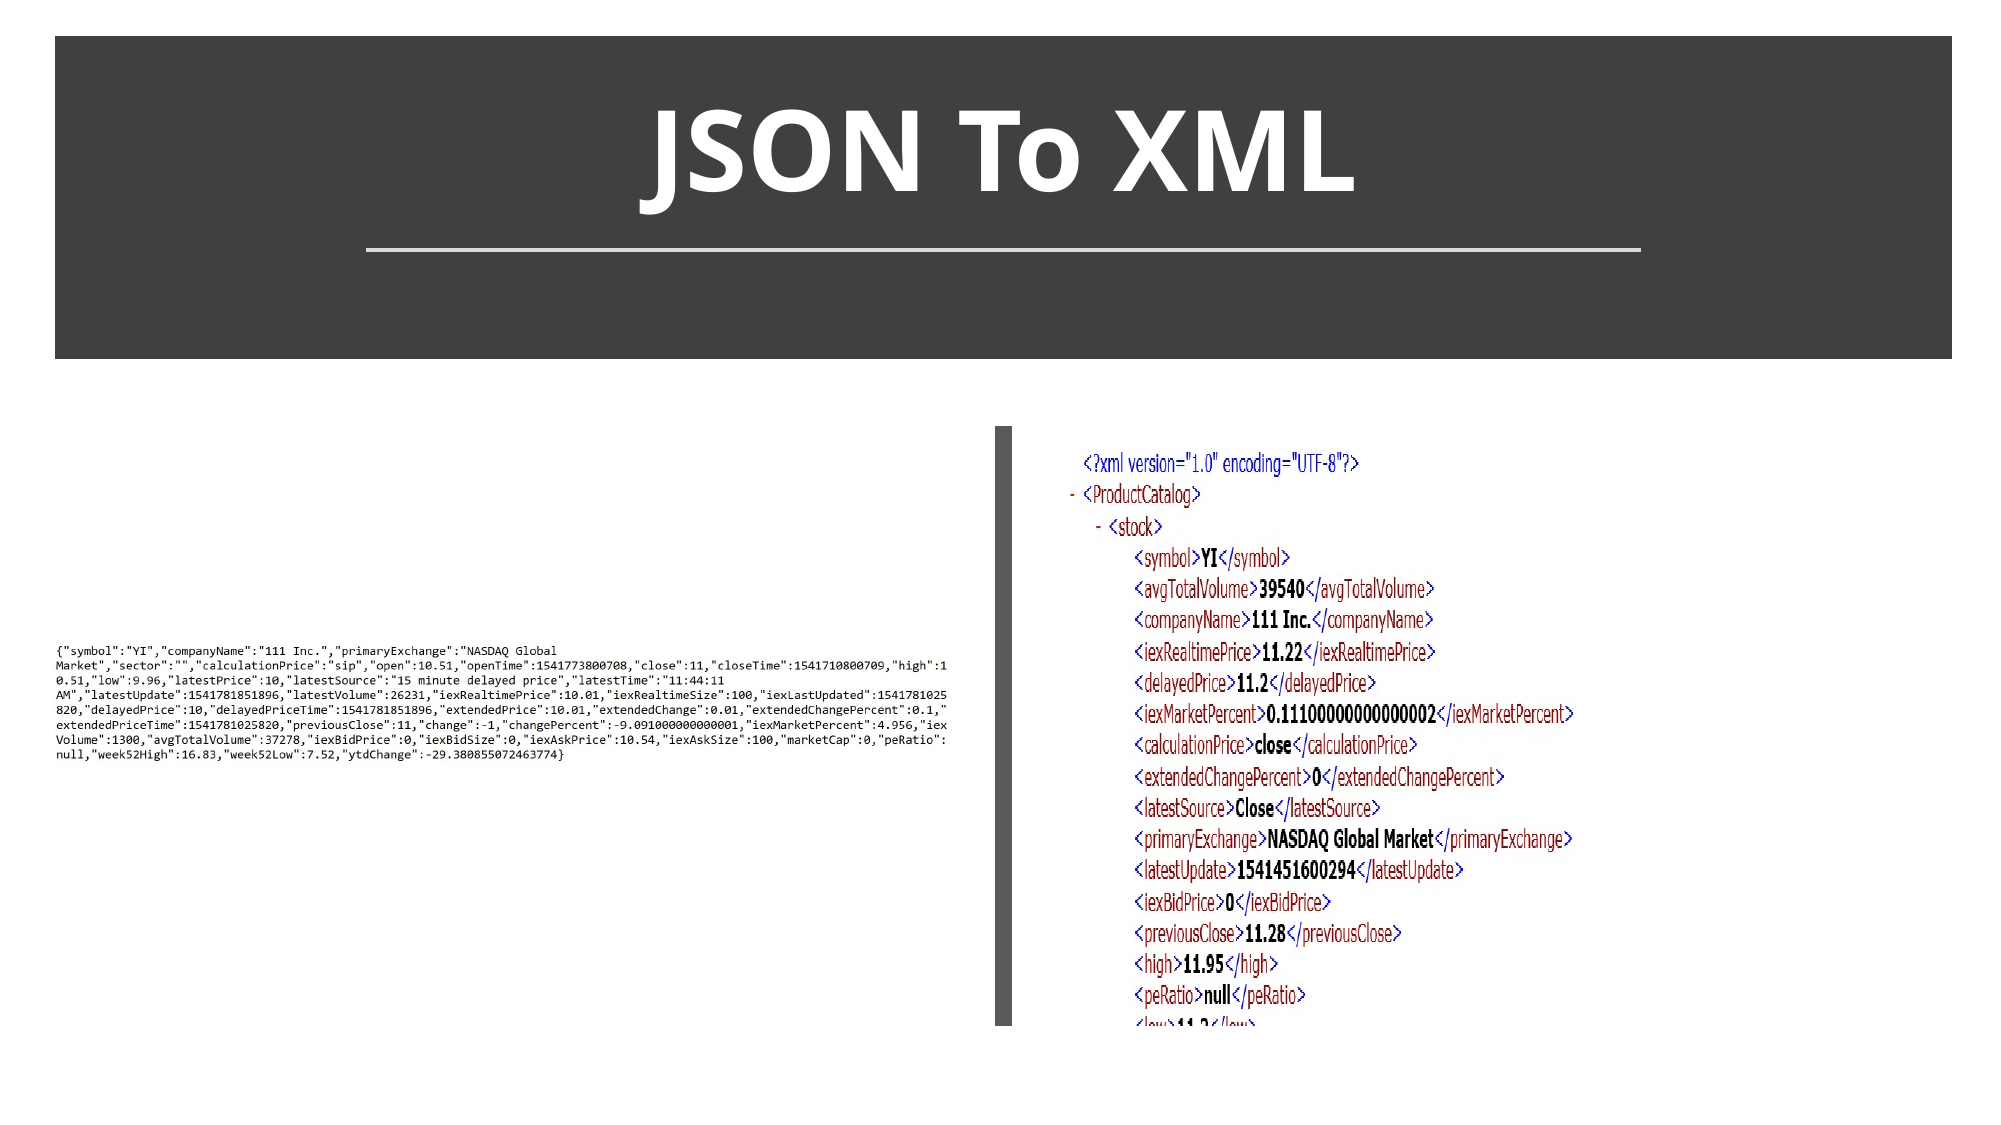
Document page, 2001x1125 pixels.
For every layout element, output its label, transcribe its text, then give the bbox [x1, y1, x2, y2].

text_box [64, 45, 1942, 350]
picture [54, 640, 950, 811]
picture [1057, 425, 1892, 1026]
title JSON To XML [89, 71, 1917, 224]
